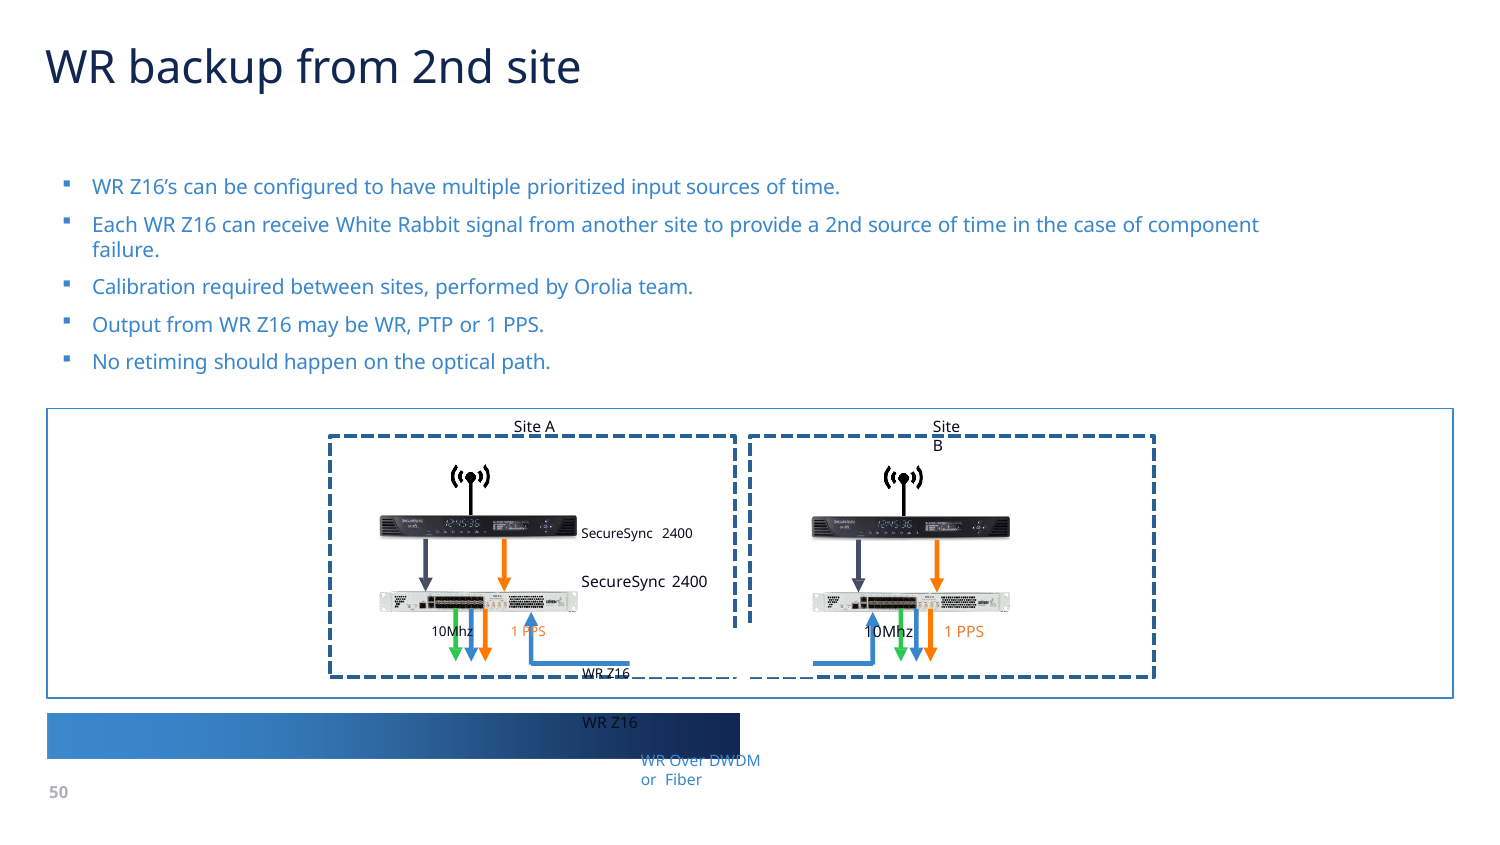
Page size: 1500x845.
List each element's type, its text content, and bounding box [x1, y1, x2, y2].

slide_number 50 [42, 778, 75, 845]
text_box Site A [513, 414, 556, 432]
text_box SecureSync 2400 SecureSync 2400 10Mhz 1 PPS 10Mhz 1 PPS WR Z16 WR Z16 WR Over DWDM or Fiber [431, 688, 1137, 789]
text_box [47, 408, 1453, 698]
text_box Site B [932, 414, 974, 432]
text_box WR Z16’s can be configured to have multiple prioritized input sources of time. Each WR Z16 can receive White Rabbit signal from another site to provide a 2nd source of time in the case of component failure. Calibration required between sites, performed by Orolia team. Output from WR Z16 may be WR, PTP or 1 PPS. No retiming should happen on the optical path. [60, 159, 1274, 374]
picture [46, 712, 740, 759]
title WR backup from 2nd site [42, 36, 619, 180]
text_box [328, 433, 1157, 680]
